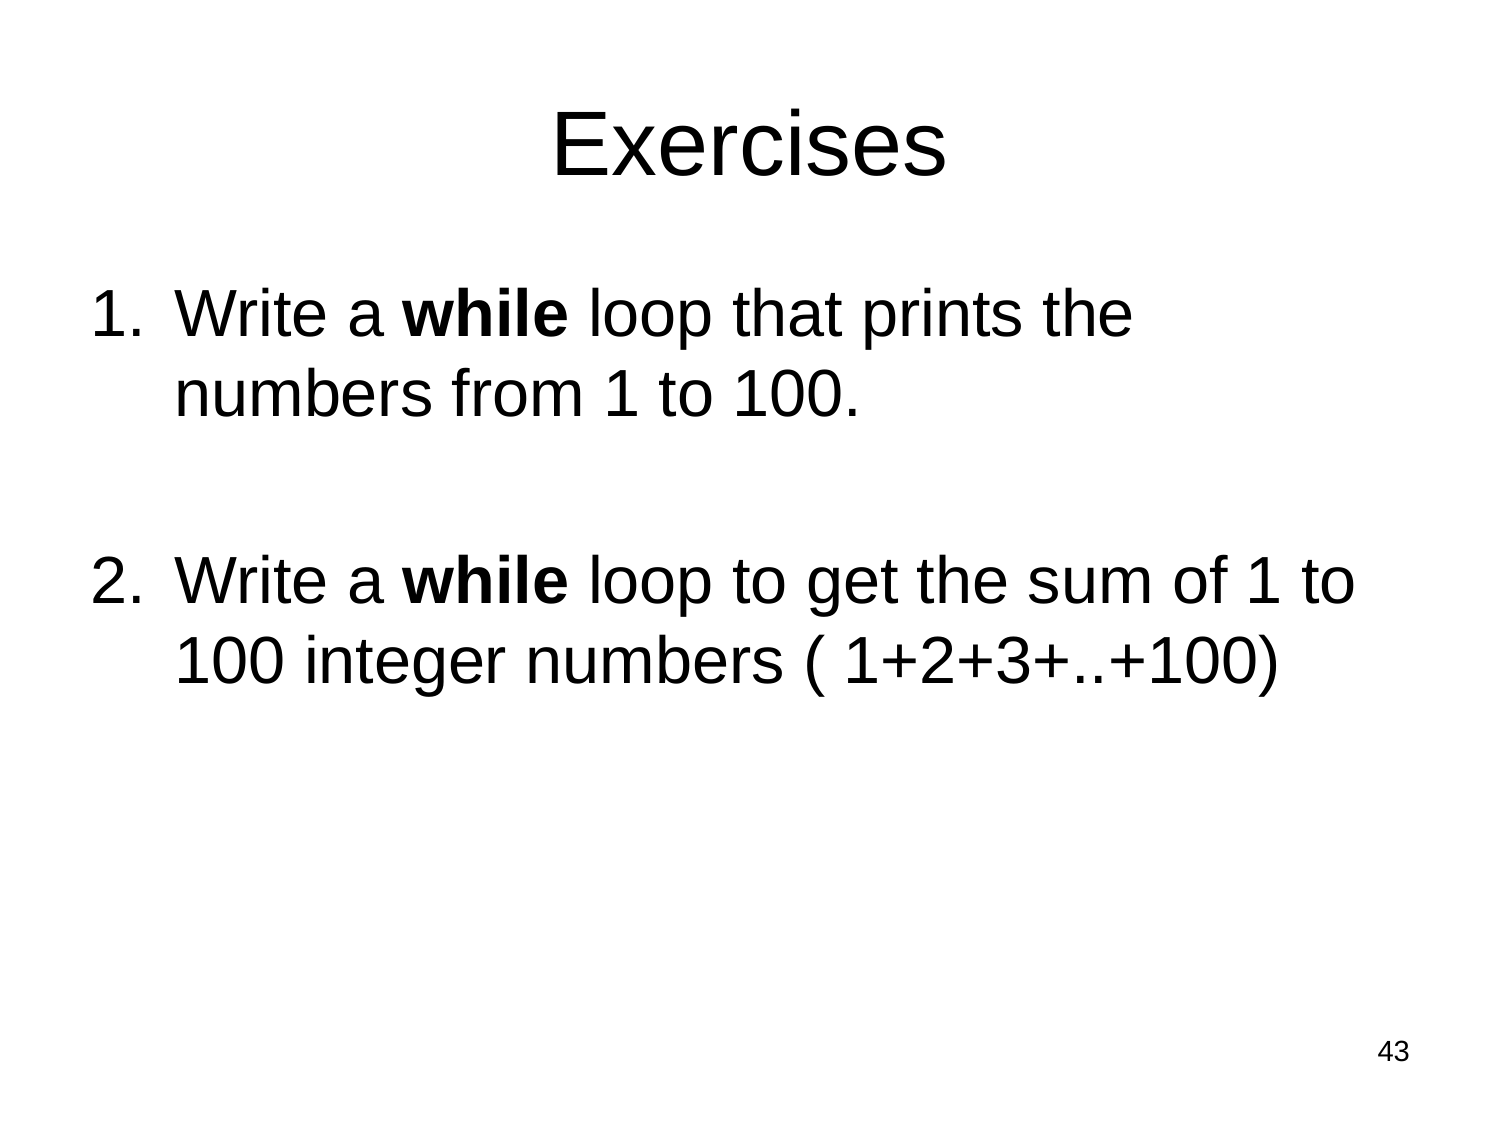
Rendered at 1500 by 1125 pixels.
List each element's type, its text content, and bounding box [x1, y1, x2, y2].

title Exercises [75, 45, 1425, 233]
list Write a while loop that prints the numbers from 1 to 100. Write a while loop to get the sum of 1 to 100 integer numbers ( 1+2+3+..+100) [75, 262, 1425, 1005]
slide_number 43 [1074, 1024, 1426, 1103]
